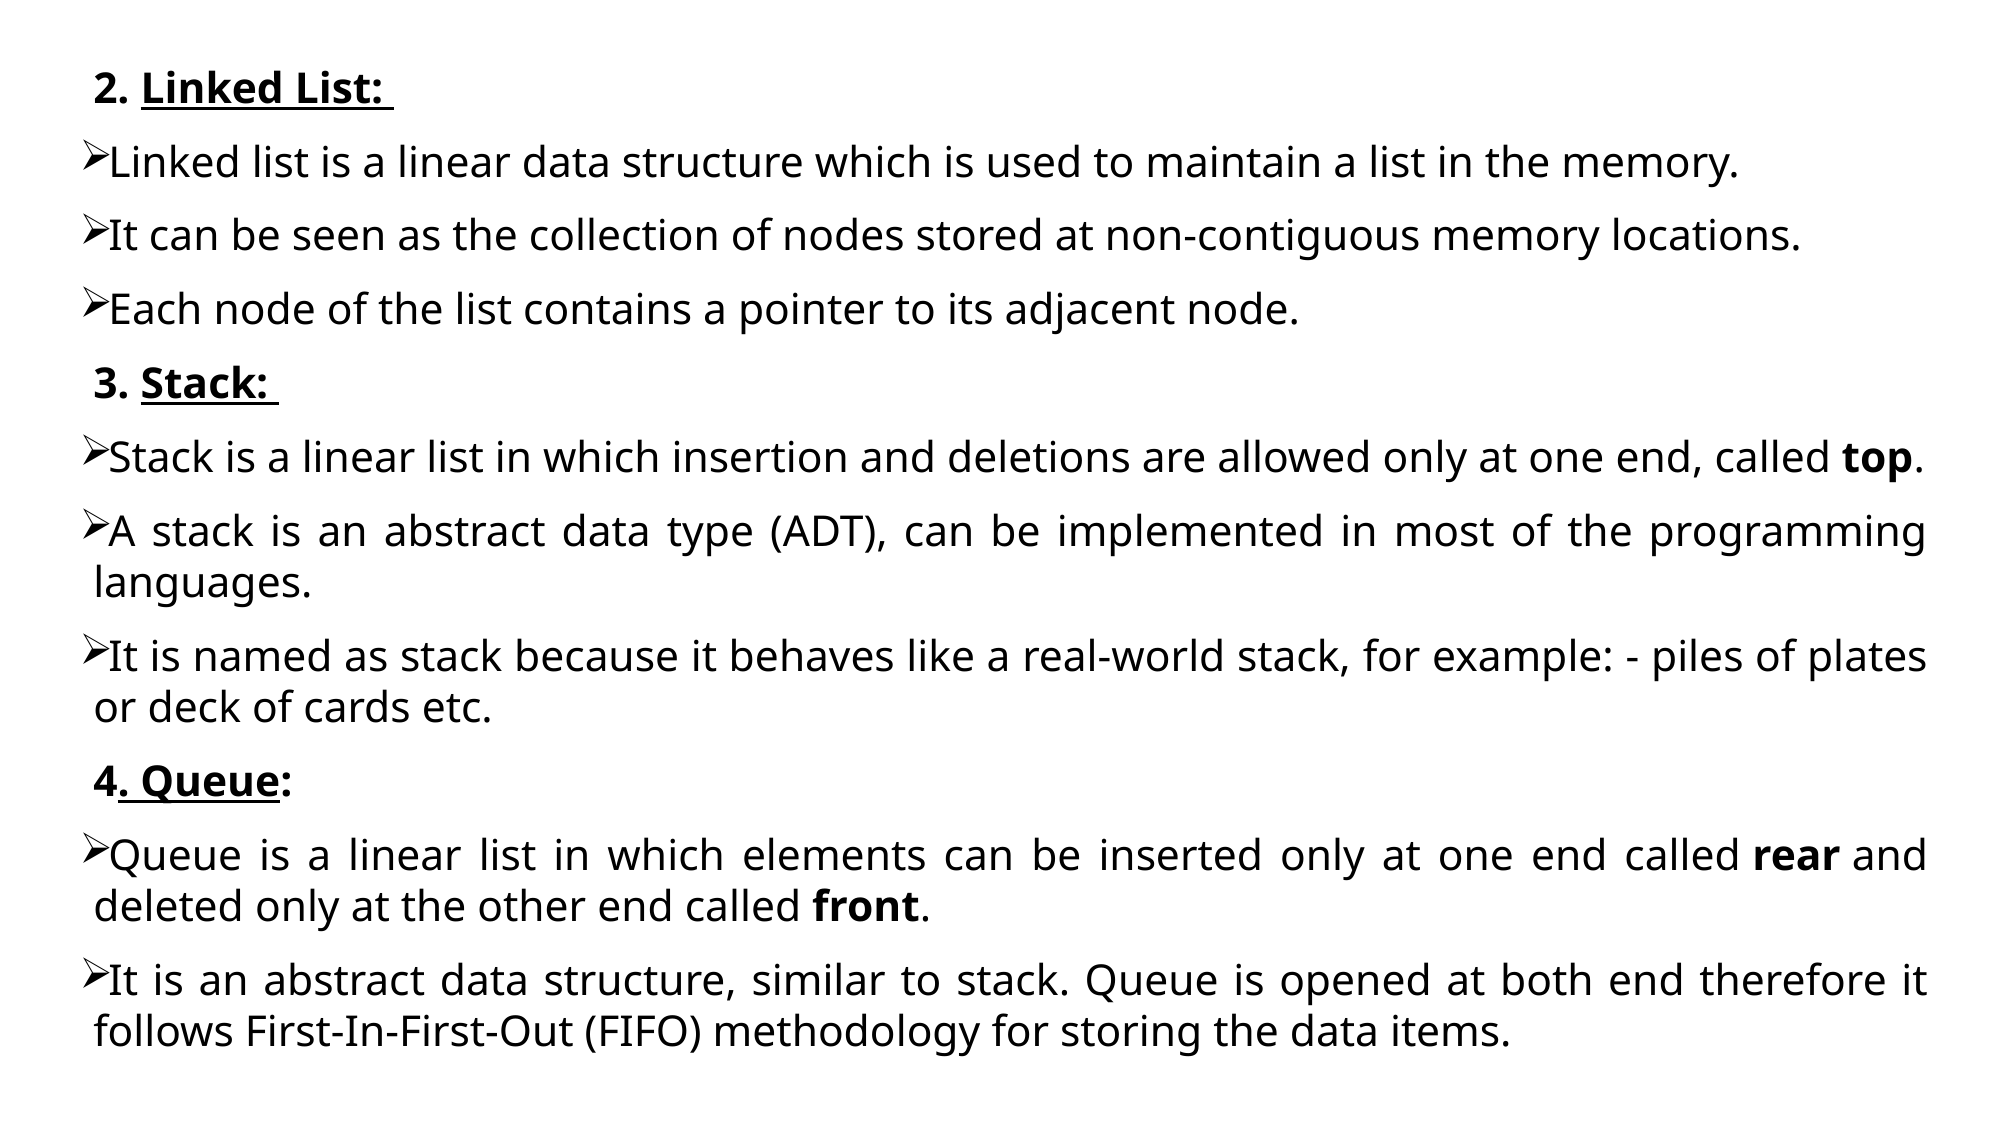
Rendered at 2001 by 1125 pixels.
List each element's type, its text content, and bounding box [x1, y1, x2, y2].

list 2. Linked List: Linked list is a linear data structure which is used to maintain a list in the memory. It can be seen as the collection of nodes stored at non-contiguous memory locations. Each node of the list contains a pointer to its adjacent node. 3. Stack: Stack is a linear list in which insertion and deletions are allowed only at one end, called top. A stack is an abstract data type (ADT), can be implemented in most of the programming languages. It is named as stack because it behaves like a real-world stack, for example: - piles of plates or deck of cards etc. 4. Queue: Queue is a linear list in which elements can be inserted only at one end called rear and deleted only at the other end called front. It is an abstract data structure, similar to stack. Queue is opened at both end therefore it follows First-In-First-Out (FIFO) methodology for storing the data items. [64, 53, 1944, 1087]
